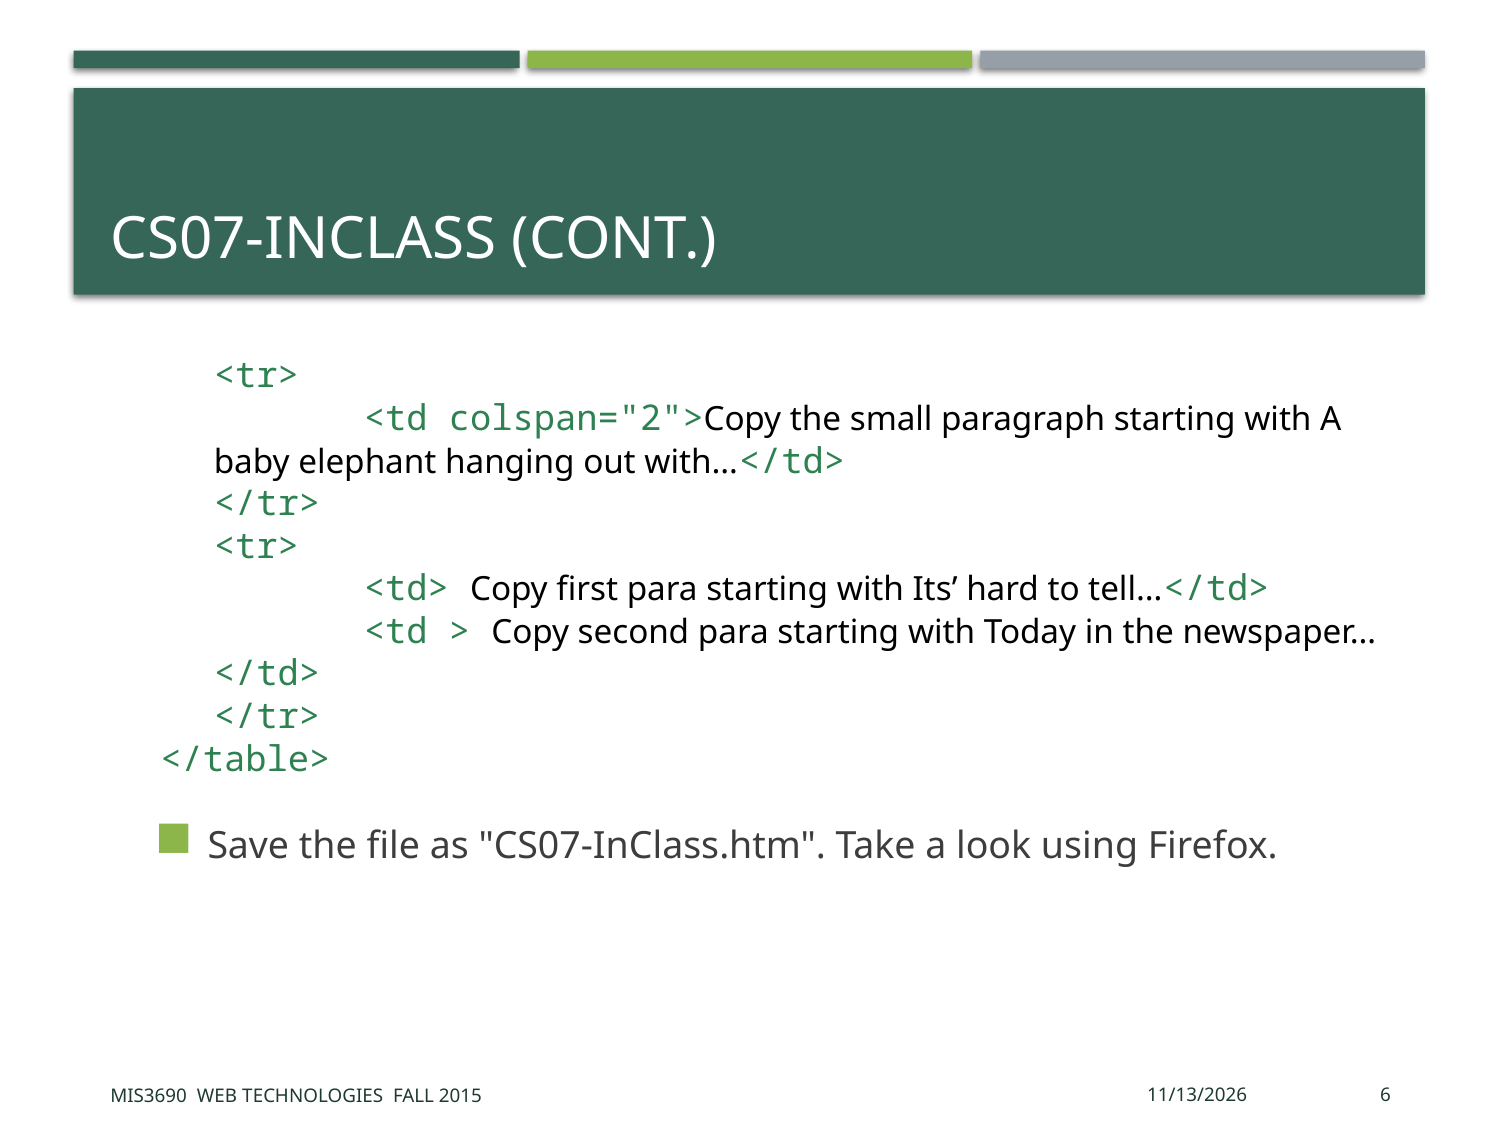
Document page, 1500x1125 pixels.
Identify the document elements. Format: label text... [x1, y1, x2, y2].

list <tr> <td colspan="2">Copy the small paragraph starting with A baby elephant hanging out with…</td> </tr> <tr> <td> Copy first para starting with Its’ hard to tell…</td> <td > Copy second para starting with Today in the newspaper…</td> </tr> </table> Save the file as "CS07-InClass.htm". Take a look using Firefox. [95, 344, 1406, 1038]
footer MIS3690 Web Technologies Fall 2015 [95, 1064, 895, 1125]
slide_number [911, 1065, 1262, 1125]
title CS07-InClass (cont.) [95, 99, 1406, 278]
slide_number 6 [1279, 1065, 1406, 1125]
